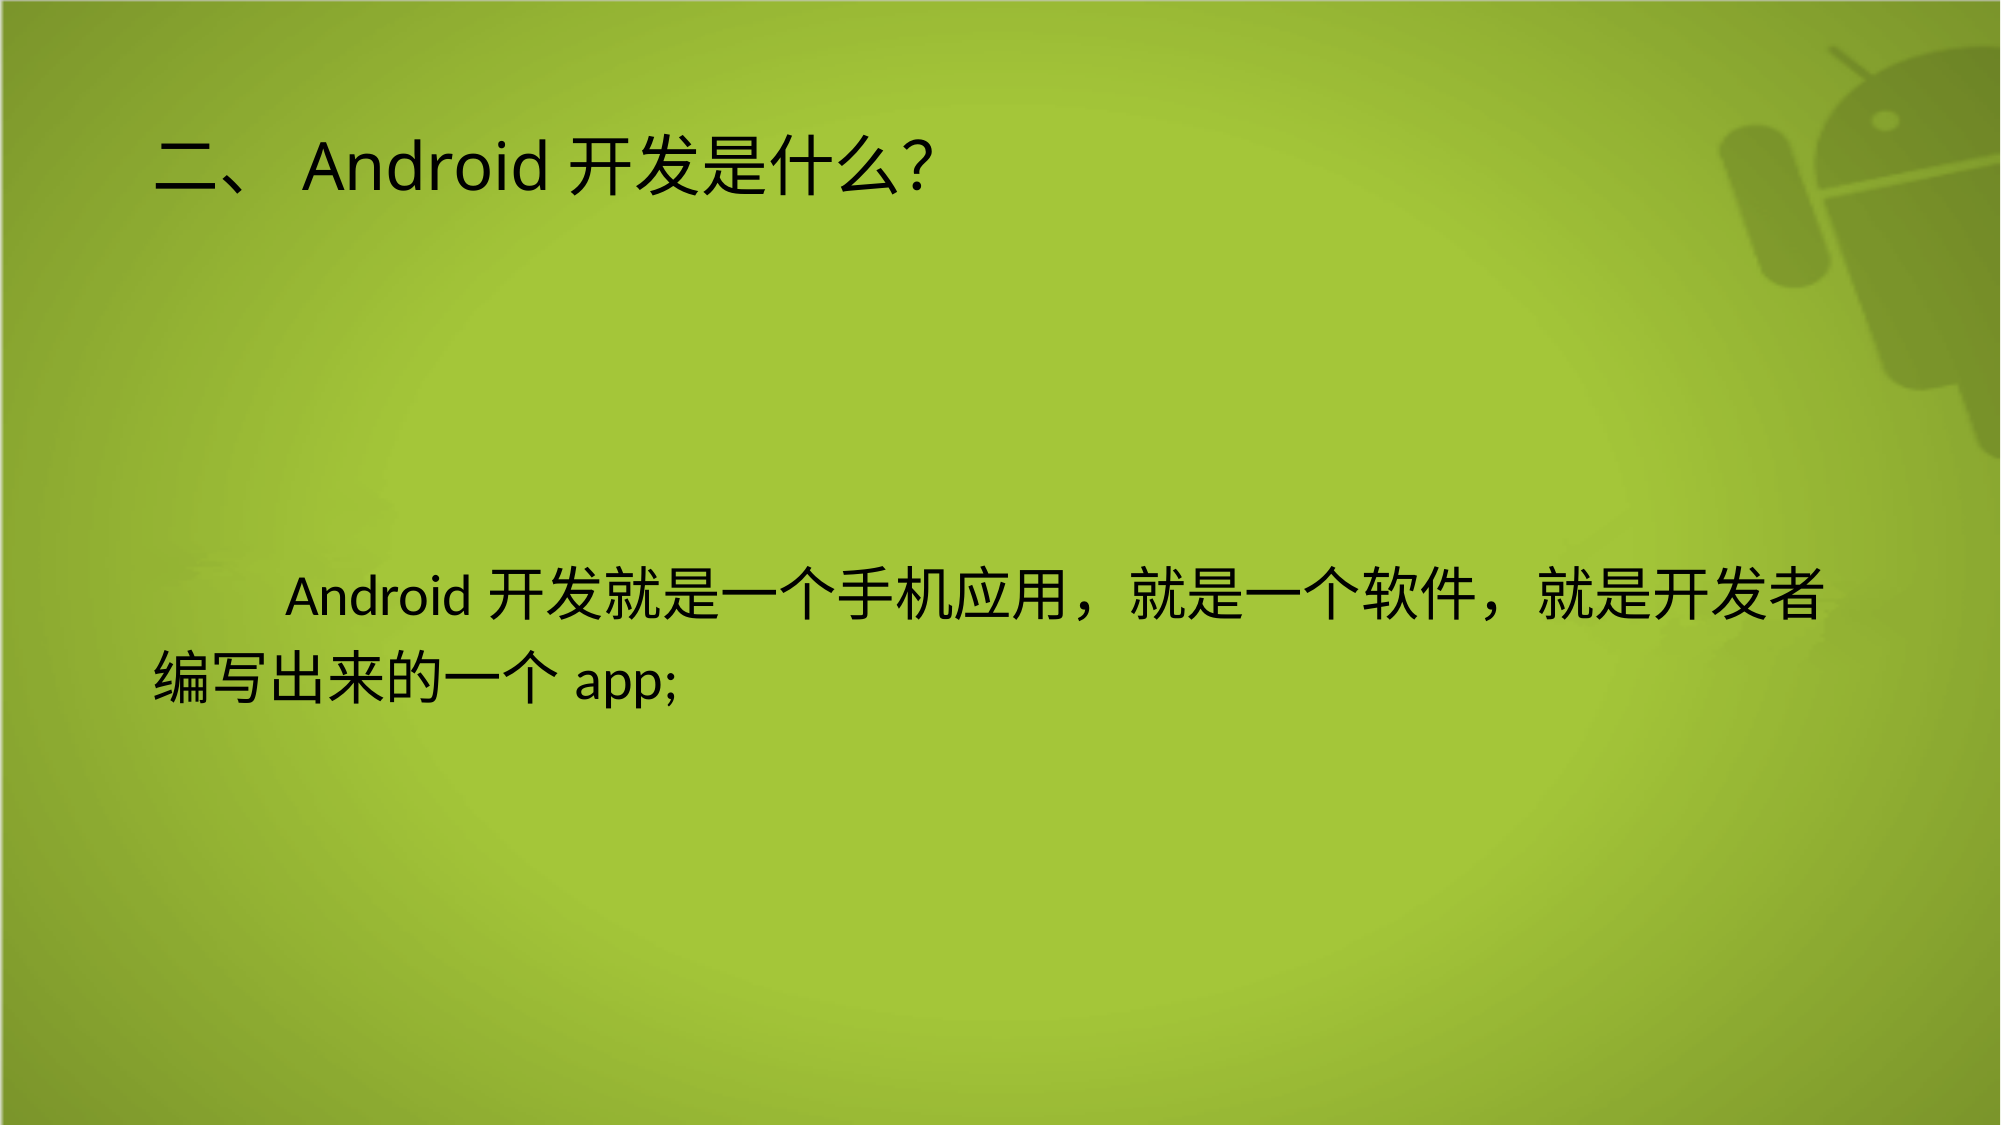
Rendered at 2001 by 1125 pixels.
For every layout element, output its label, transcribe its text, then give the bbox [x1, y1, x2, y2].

list Android开发就是一个手机应用，就是一个软件，就是开发者 编写出来的一个app; [137, 299, 1863, 1014]
picture [0, 0, 2001, 1125]
title 二、Android开发是什么？ [137, 59, 1863, 278]
